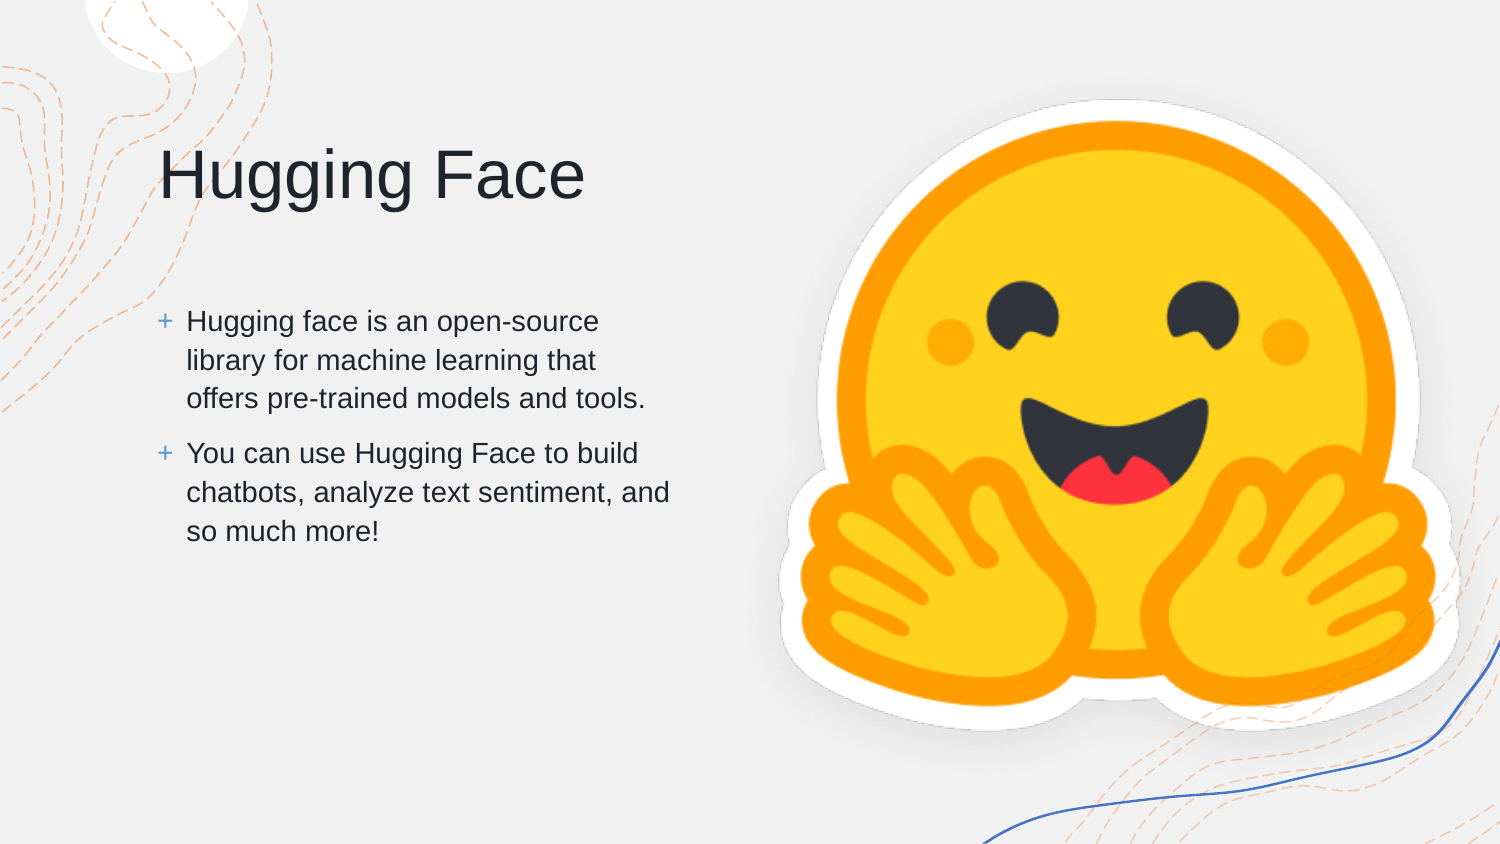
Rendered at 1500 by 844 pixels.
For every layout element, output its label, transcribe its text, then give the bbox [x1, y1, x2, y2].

text_box [0, 0, 735, 844]
title Hugging Face [276, 68, 688, 274]
list Hugging face is an open-source library for machine learning that offers pre-trained models and tools. You can use Hugging Face to build chatbots, analyze text sentiment, and so much more! [145, 293, 686, 753]
picture [737, 0, 1500, 844]
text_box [981, 402, 1500, 844]
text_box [1, 0, 273, 412]
